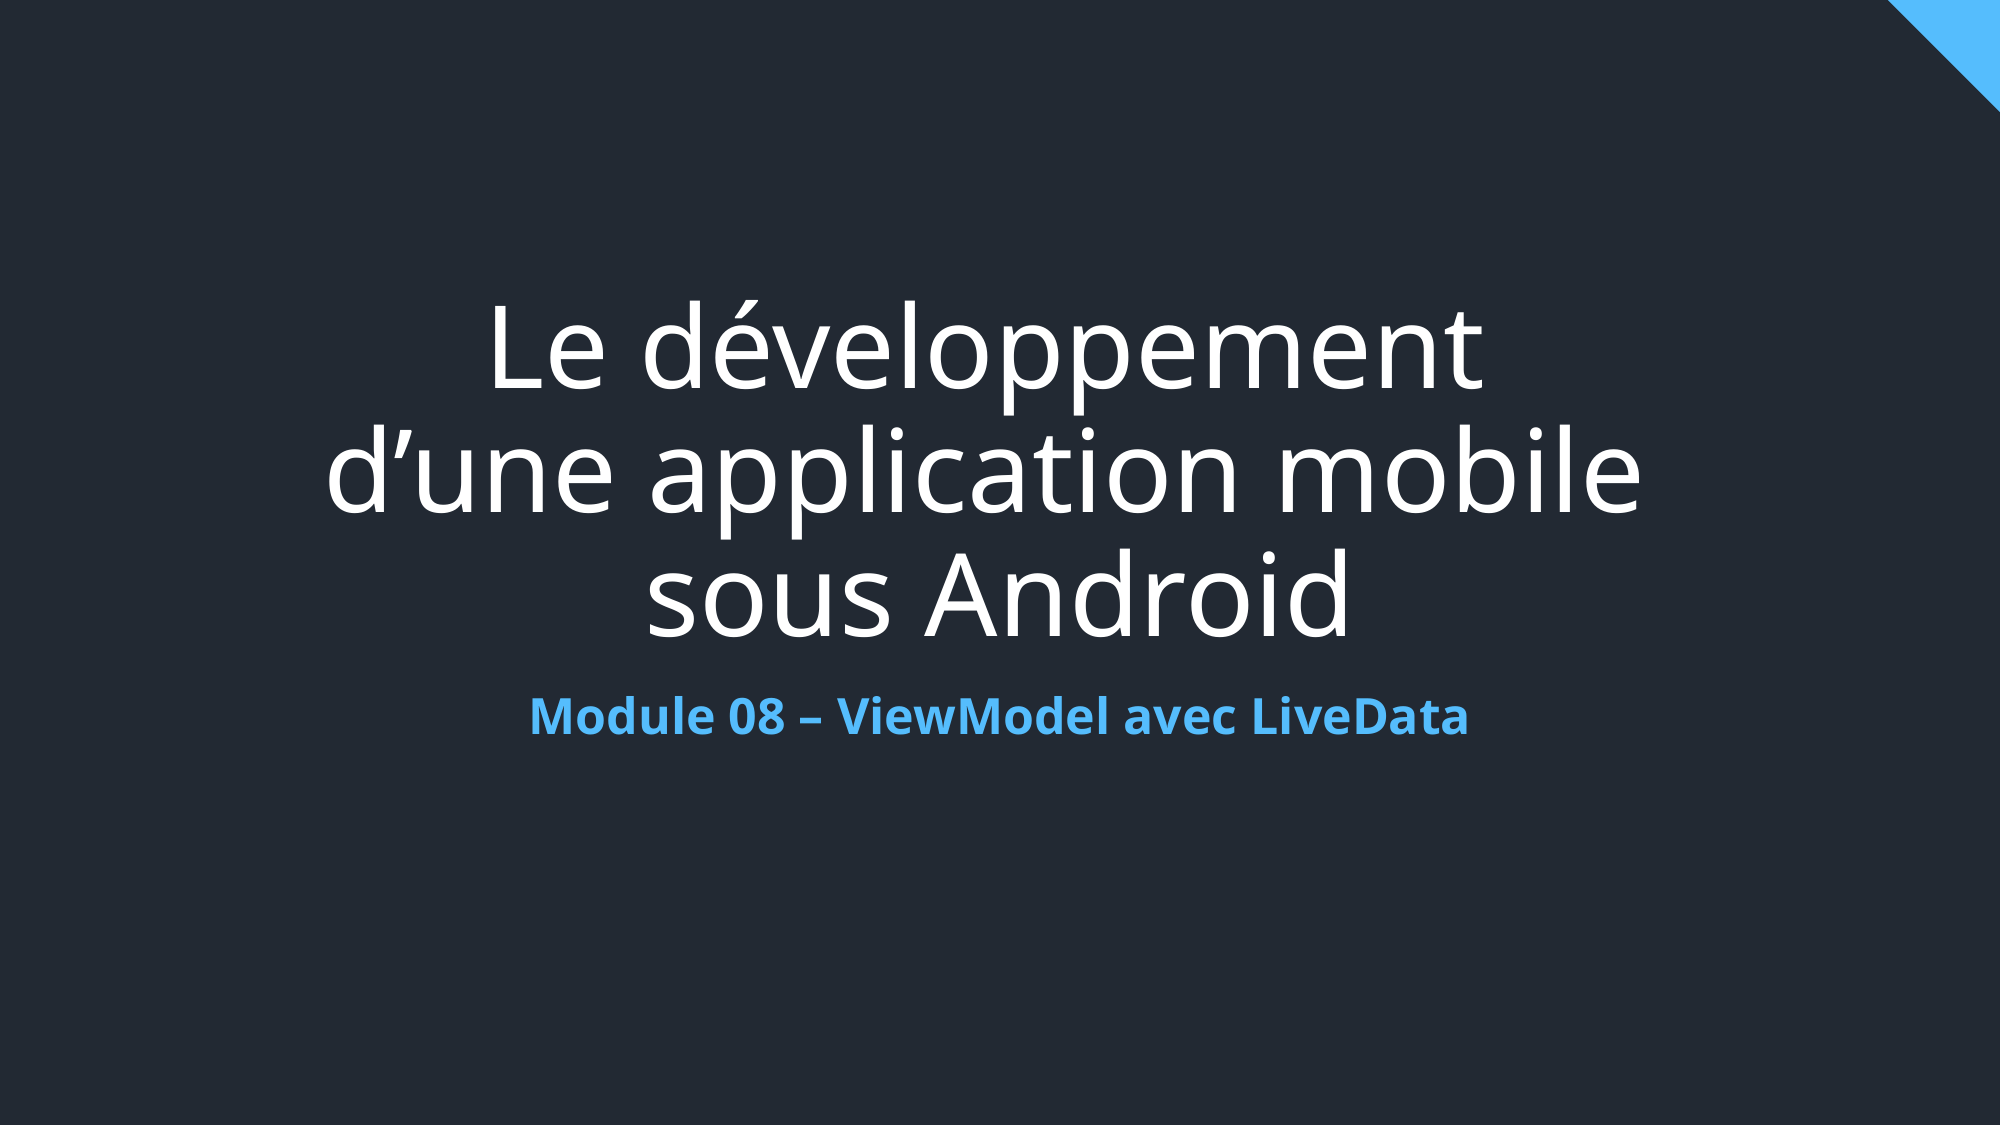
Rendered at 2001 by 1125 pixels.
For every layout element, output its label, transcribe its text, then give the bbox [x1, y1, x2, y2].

subtitle Module 08 – ViewModel avec LiveData [249, 683, 1750, 956]
title Le développement d’une application mobile sous Android [249, 277, 1750, 669]
